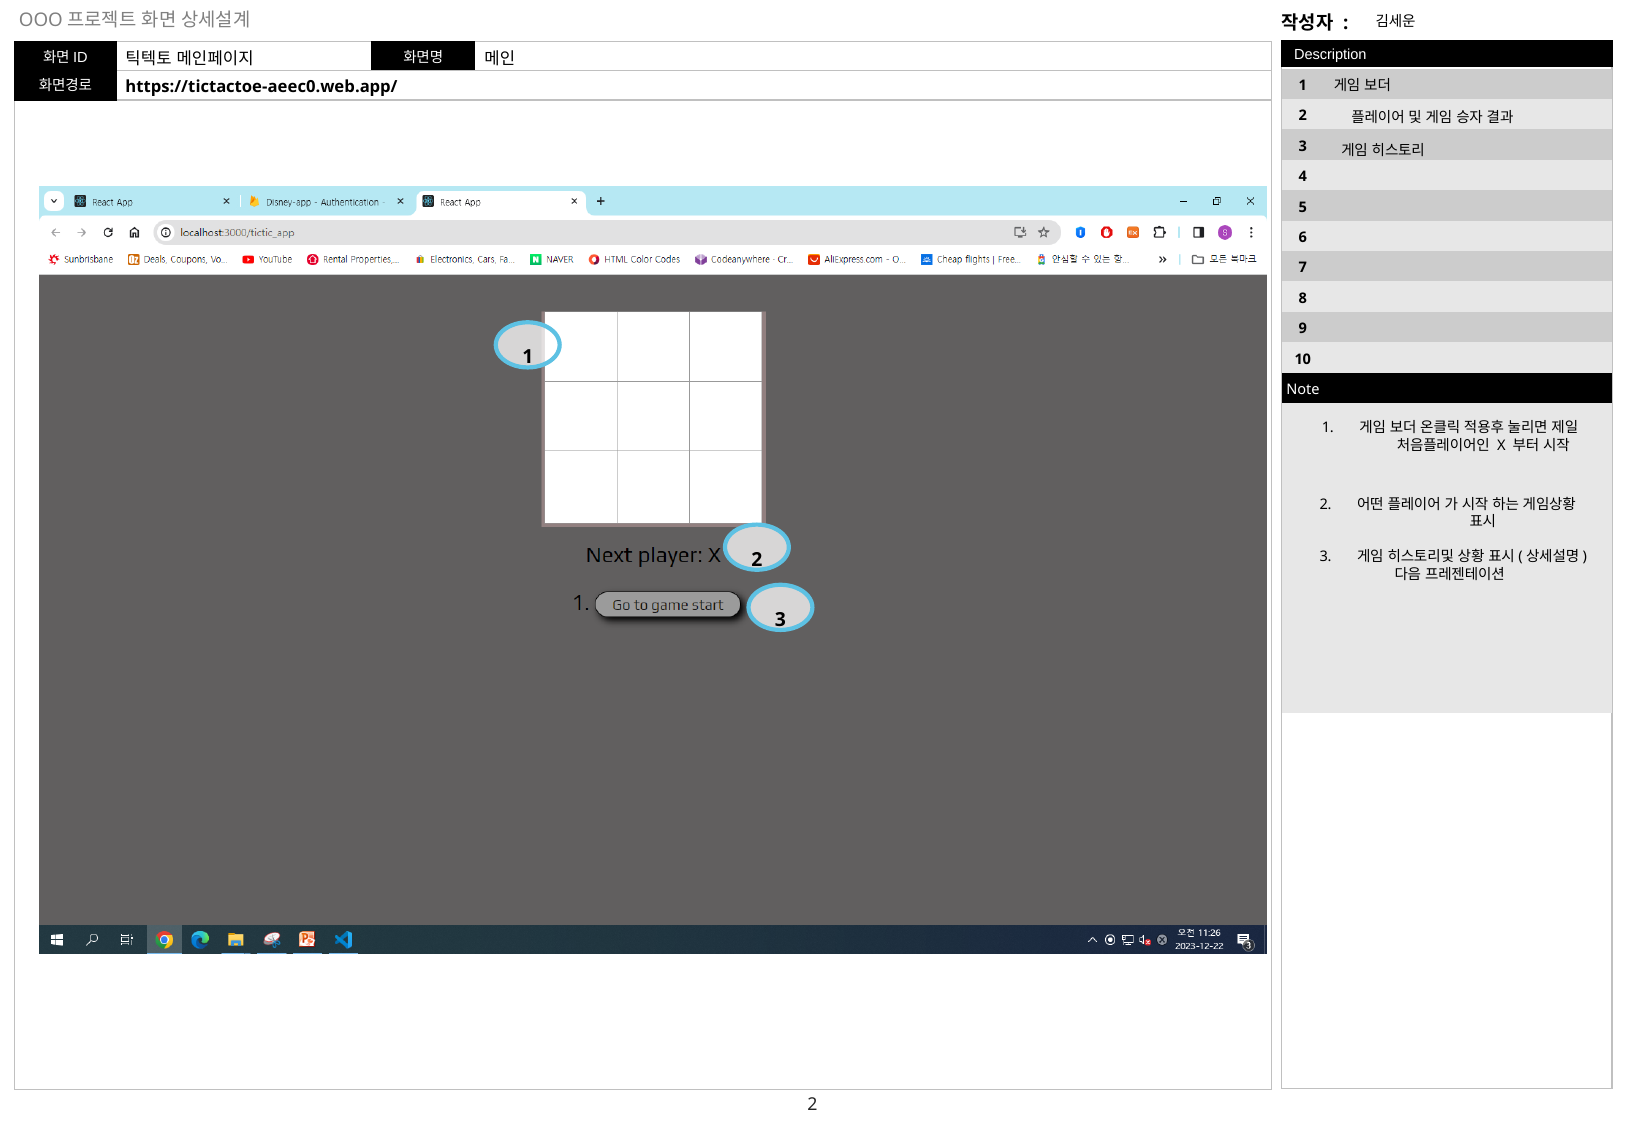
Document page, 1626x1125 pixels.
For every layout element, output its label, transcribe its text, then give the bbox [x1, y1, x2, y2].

text_box 게임 보더 온클릭 적용후 눌리면 제일 처음플레이어인 X 부터 시작 [1307, 411, 1594, 461]
text_box 어떤 플레이어 가 시작 하는 게임상황 표시 게임 히스토리및 상황 표시(상세설명) 다음 프레젠테이션 [1304, 487, 1602, 590]
picture [39, 185, 1268, 954]
title 메인 [469, 40, 1267, 68]
text_box 게임 히스토리 [1326, 133, 1444, 167]
text_box 플레이어 및 게임 승자 결과 [1336, 101, 1529, 134]
list 틱텍토 메인페이지 [110, 40, 469, 68]
text_box 게임 보더 [1318, 68, 1406, 101]
list https://tictactoe-aeec0.web.app/ [110, 68, 1268, 104]
